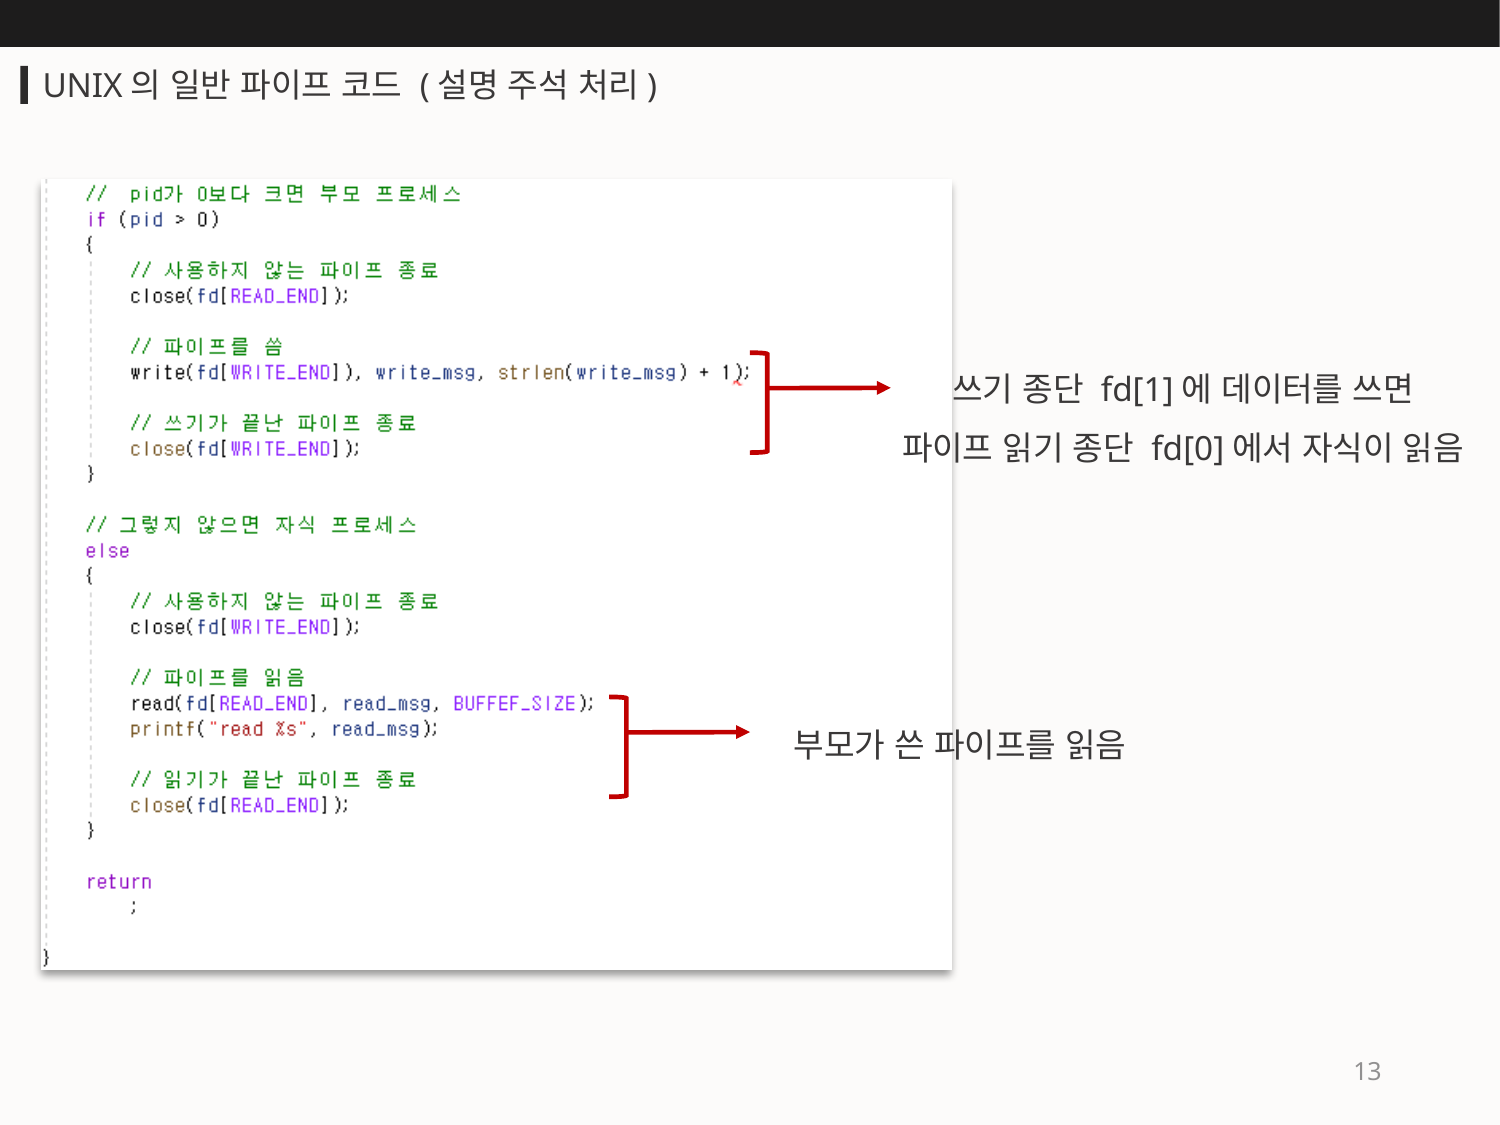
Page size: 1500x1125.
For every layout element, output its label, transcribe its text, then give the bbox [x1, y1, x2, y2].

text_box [609, 696, 750, 797]
text_box 부모가 쓴 파이프를 읽음 [952, 696, 1278, 772]
text_box [0, 0, 1500, 48]
picture [41, 179, 952, 971]
text_box 쓰기 종단 fd[1]에 데이터를 쓰면 파이프 읽기 종단 fd[0]에서 자식이 읽음 [952, 340, 1500, 475]
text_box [749, 352, 891, 453]
slide_number 13 [1059, 1042, 1397, 1103]
text_box UNIX의 일반 파이프 코드 (설명 주석 처리) [27, 56, 750, 112]
text_box [19, 65, 29, 105]
